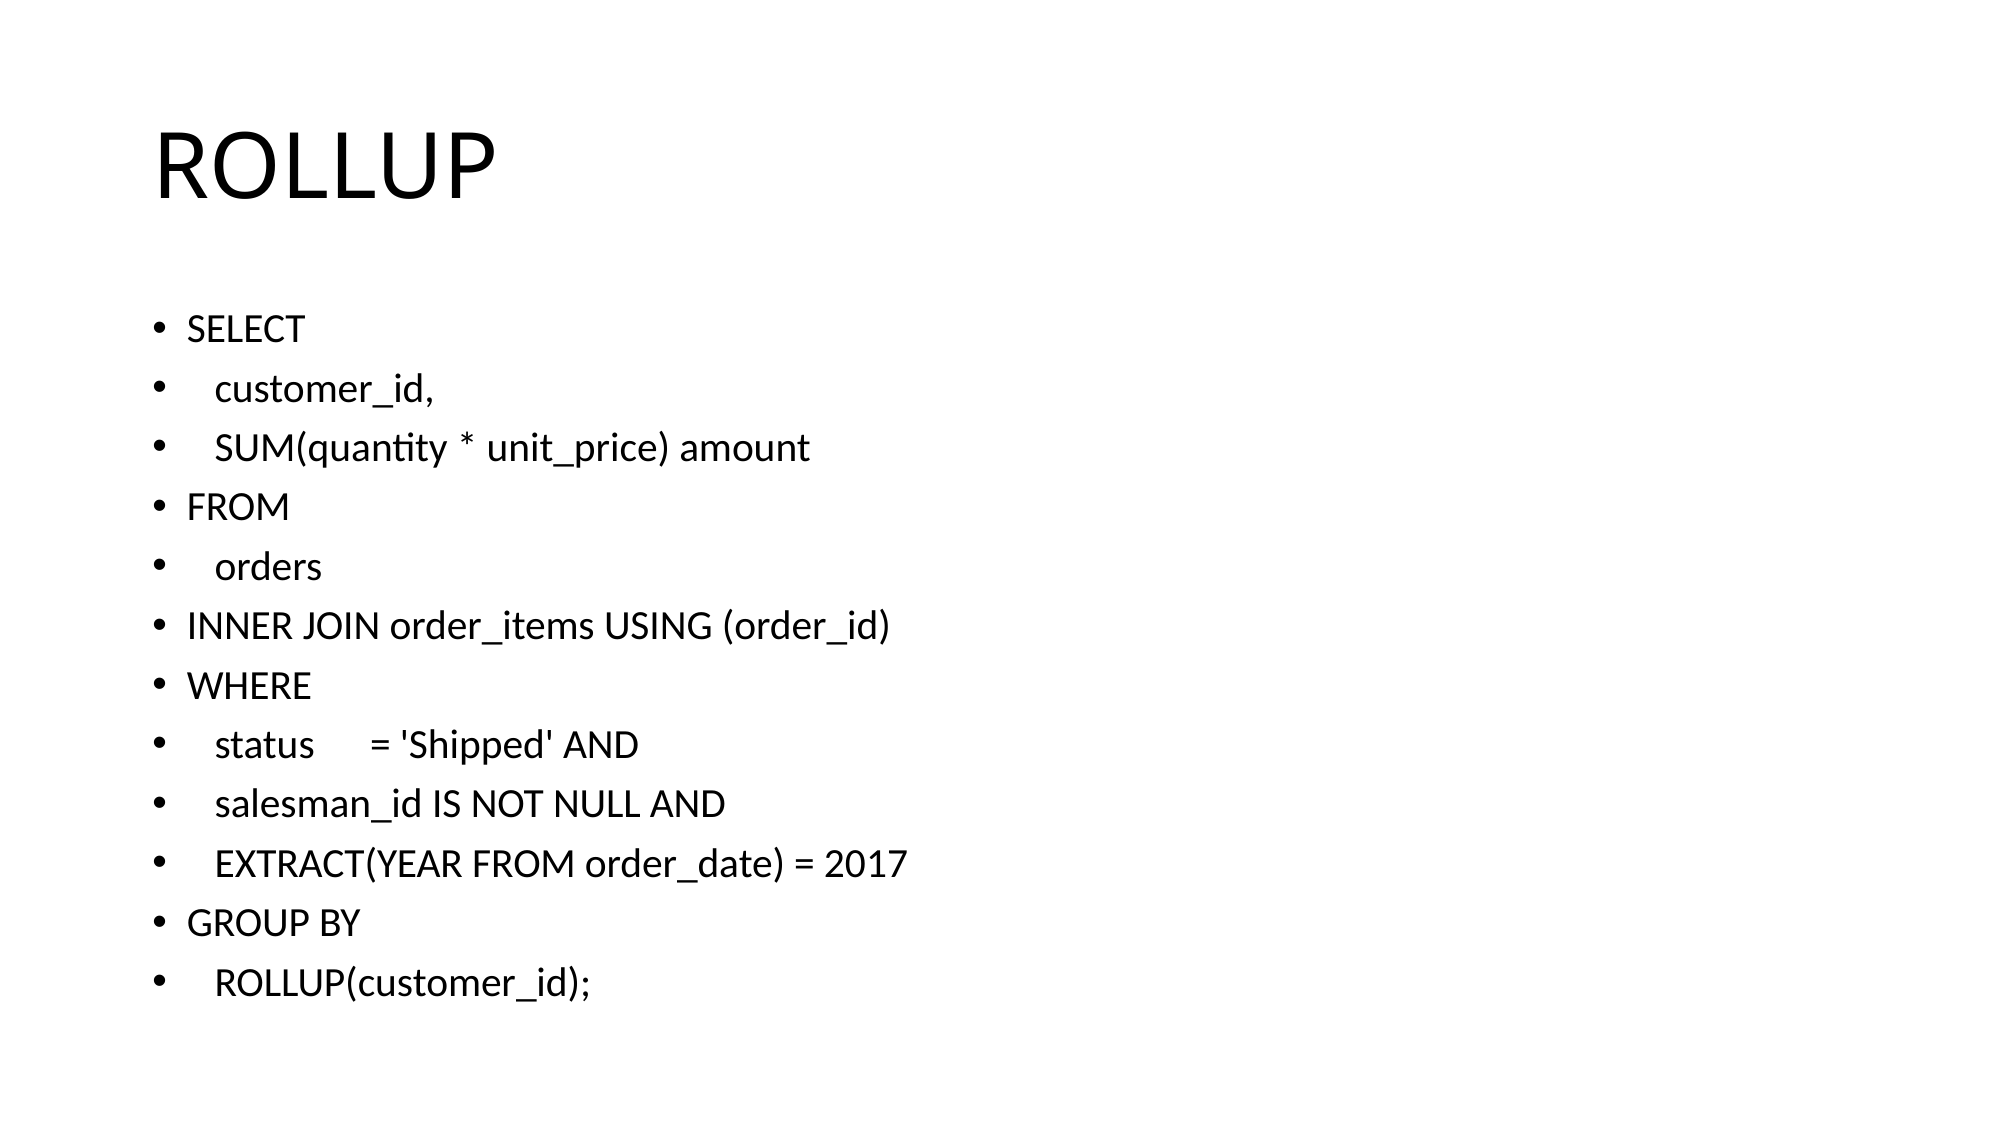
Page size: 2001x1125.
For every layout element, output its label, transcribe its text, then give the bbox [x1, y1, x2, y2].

title ROLLUP [137, 59, 1863, 278]
list SELECT customer_id, SUM(quantity * unit_price) amount FROM orders INNER JOIN order_items USING (order_id) WHERE status = 'Shipped' AND salesman_id IS NOT NULL AND EXTRACT(YEAR FROM order_date) = 2017 GROUP BY ROLLUP(customer_id); [137, 299, 1863, 1014]
